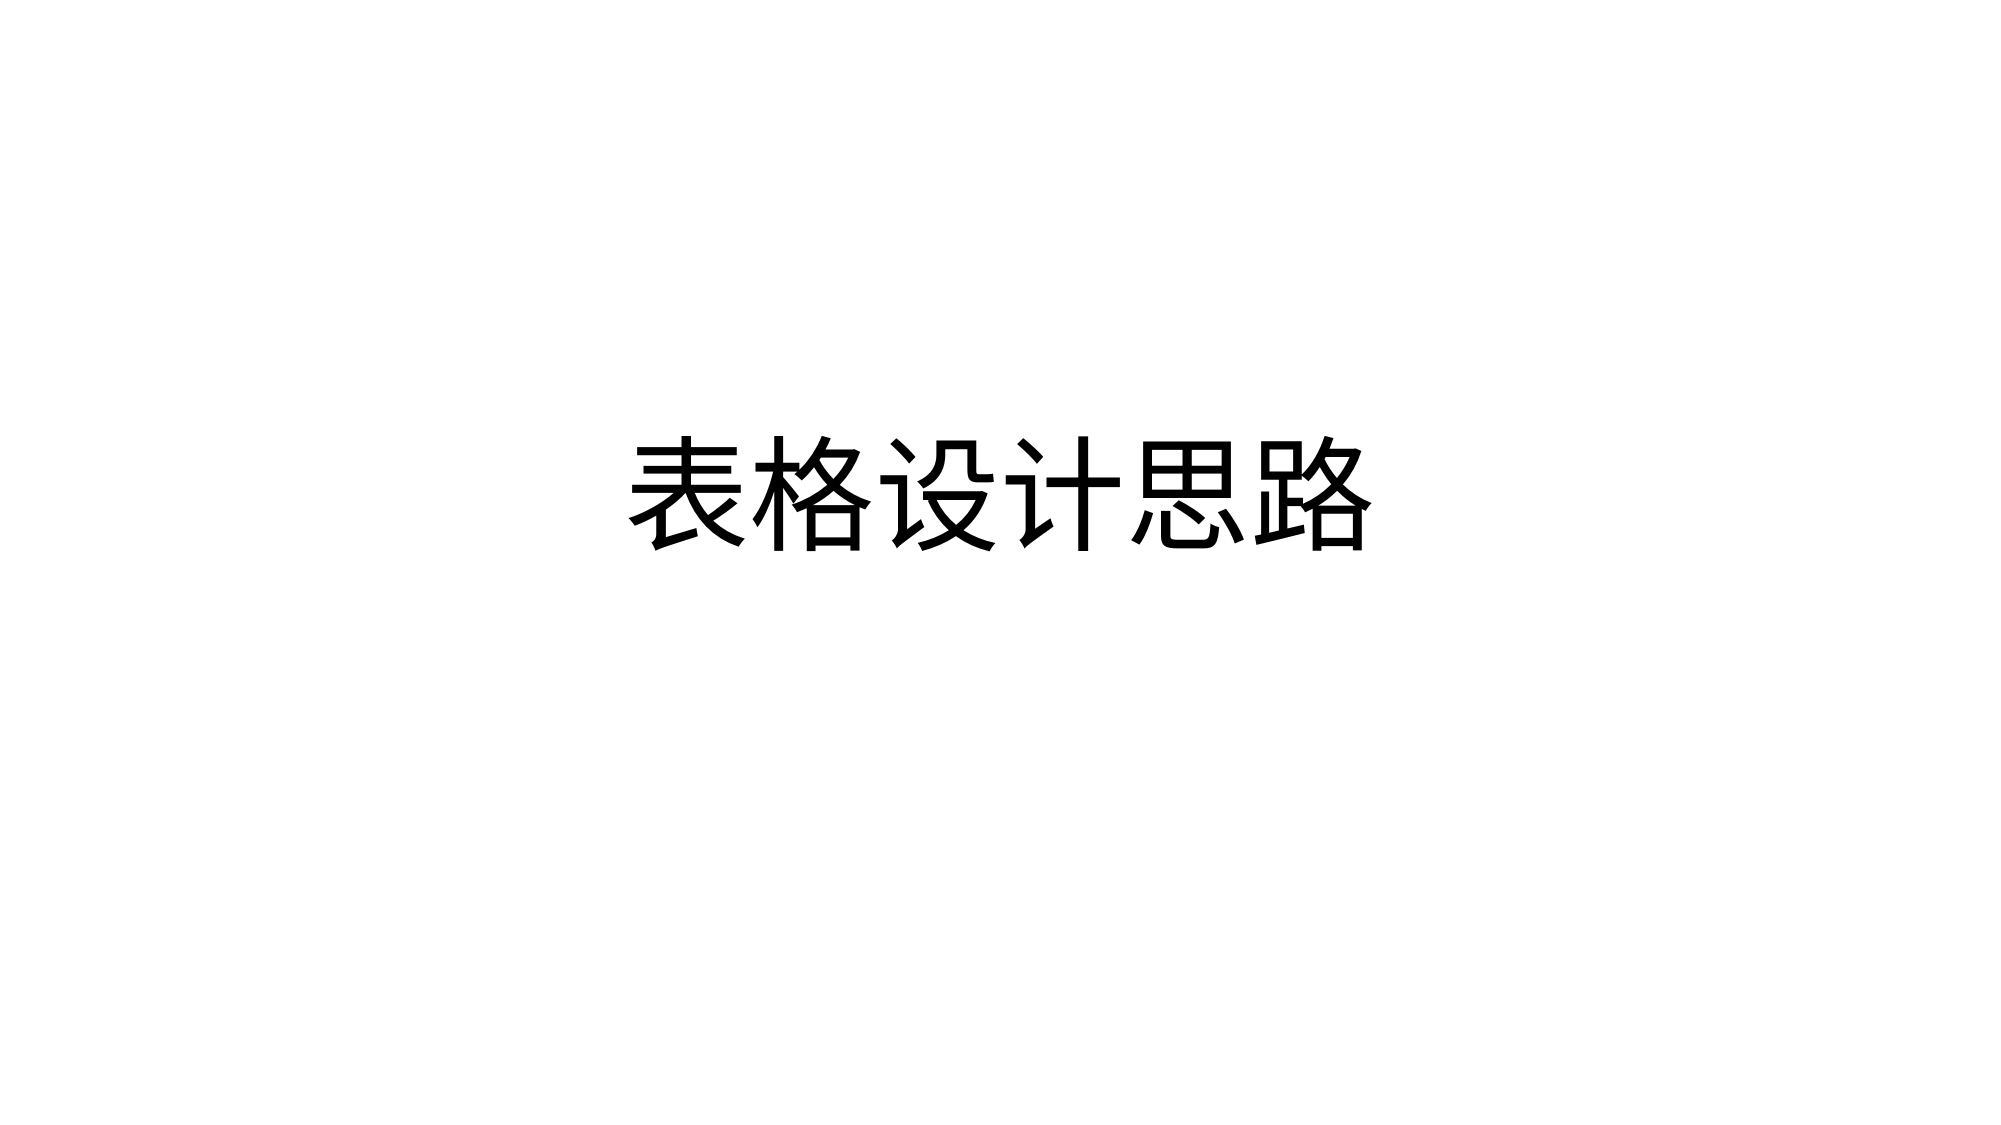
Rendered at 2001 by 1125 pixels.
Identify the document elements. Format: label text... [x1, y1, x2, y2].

title 表格设计思路 [249, 184, 1750, 576]
